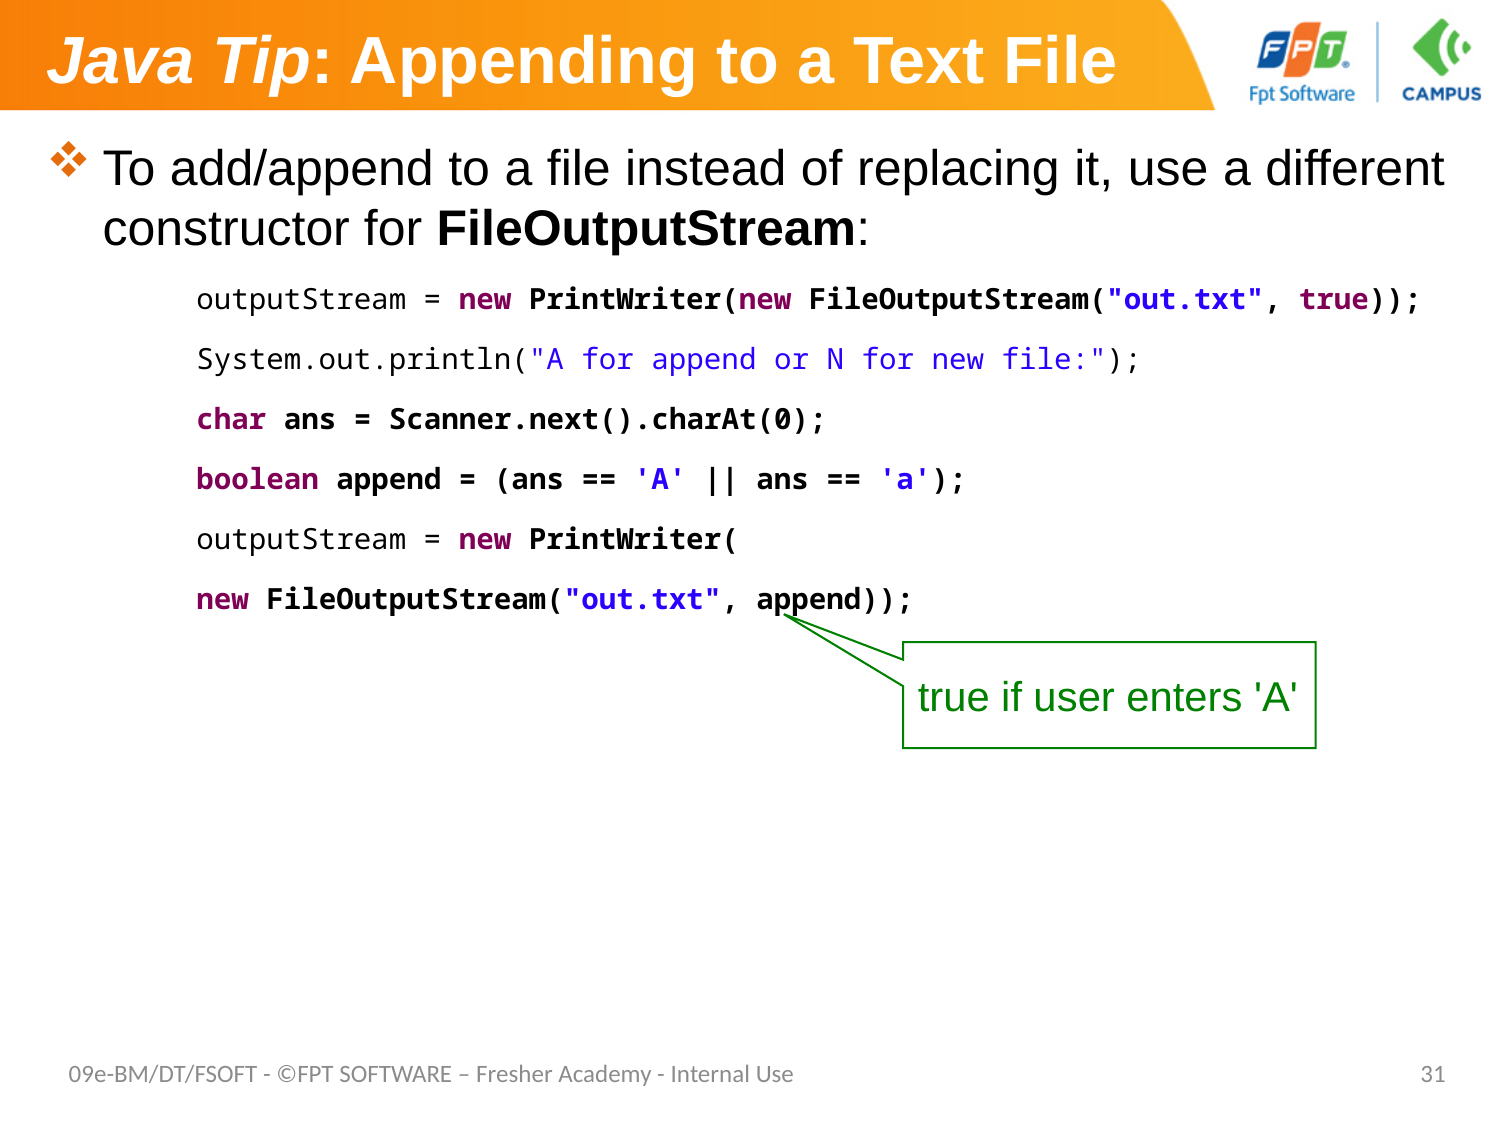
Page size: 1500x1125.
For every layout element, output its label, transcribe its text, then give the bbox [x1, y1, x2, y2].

title Java Tip: Appending to a Text File [31, 3, 1461, 111]
footer 09e-BM/DT/FSOFT - ©FPT SOFTWARE – Fresher Academy - Internal Use [31, 1042, 833, 1103]
text_box true if user enters 'A' [783, 614, 1316, 749]
picture [0, 0, 1500, 1125]
list To add/append to a file instead of replacing it, use a different constructor for FileOutputStream: outputStream = new PrintWriter(new FileOutputStream("out.txt", true)); System.out.println("A for append or N for new file:"); char ans = Scanner.next().charAt(0); boolean append = (ans == 'A' || ans == 'a'); outputStream = new PrintWriter( new FileOutputStream("out.txt", append)); [31, 127, 1461, 1020]
slide_number 31 [1074, 1042, 1461, 1103]
